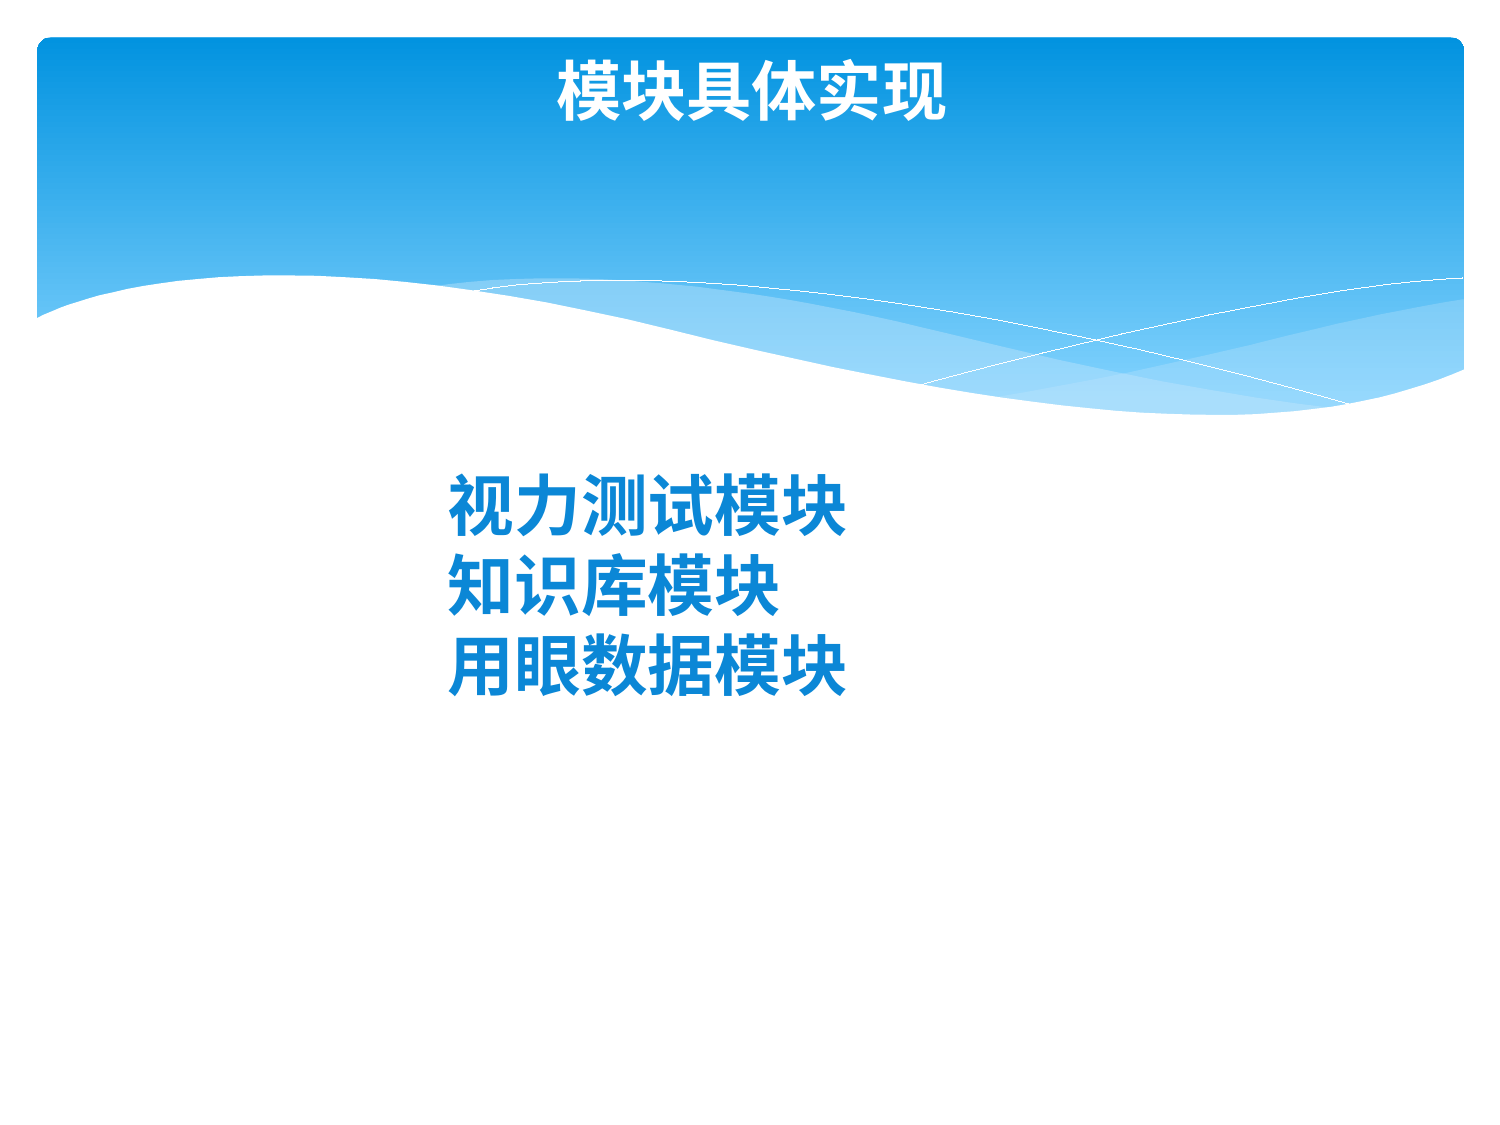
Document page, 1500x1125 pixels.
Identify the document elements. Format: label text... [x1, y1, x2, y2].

title 模块具体实现 [76, 42, 1427, 137]
text_box 视力测试模块 知识库模块 用眼数据模块 [432, 456, 864, 711]
